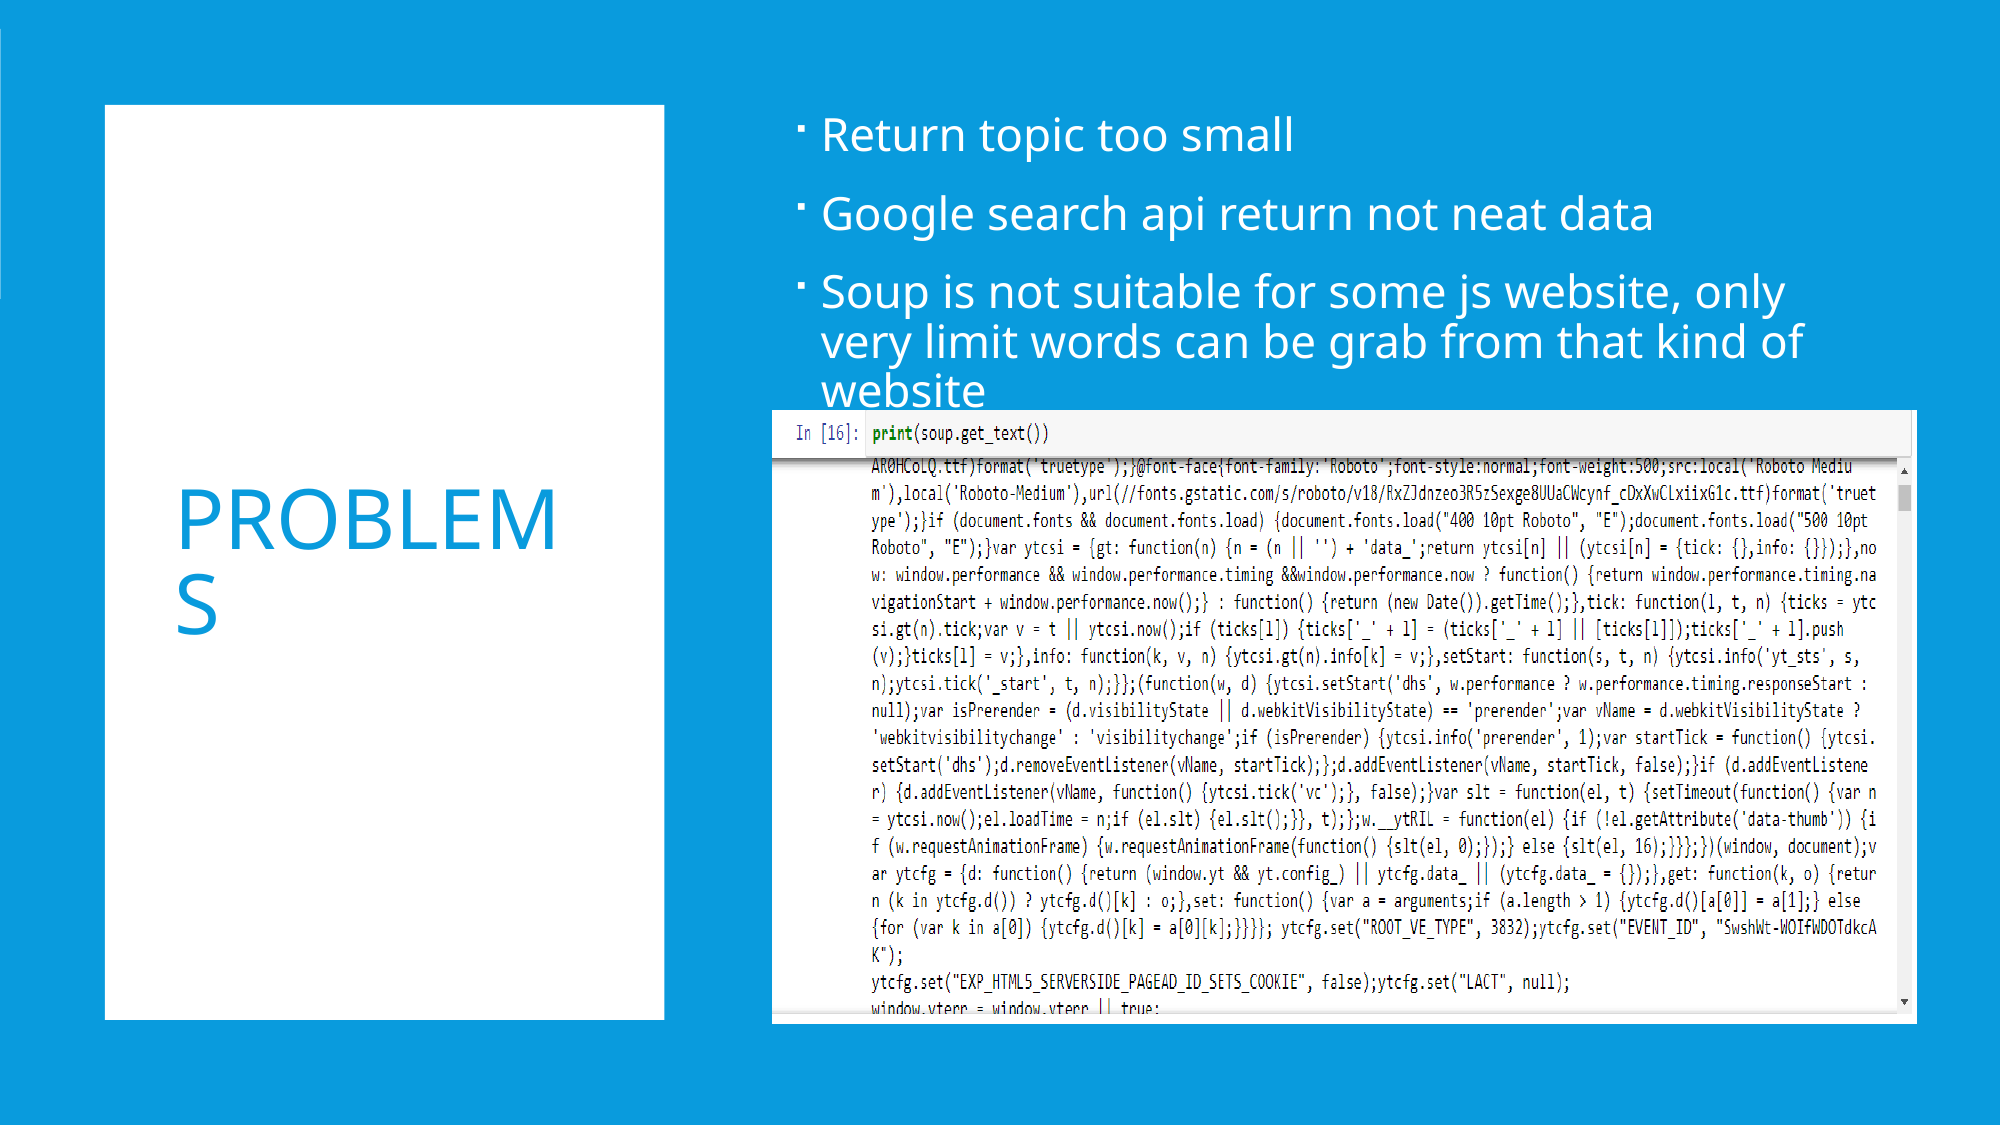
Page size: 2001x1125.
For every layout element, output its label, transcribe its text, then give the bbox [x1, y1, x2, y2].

title Problems [159, 170, 605, 963]
text_box [104, 104, 665, 1021]
text_box [0, 0, 2000, 1125]
picture [773, 411, 1916, 1023]
list Return topic too small Google search api return not neat data Soup is not suitable for some js website, only very limit words can be grab from that kind of website [775, 104, 1895, 405]
